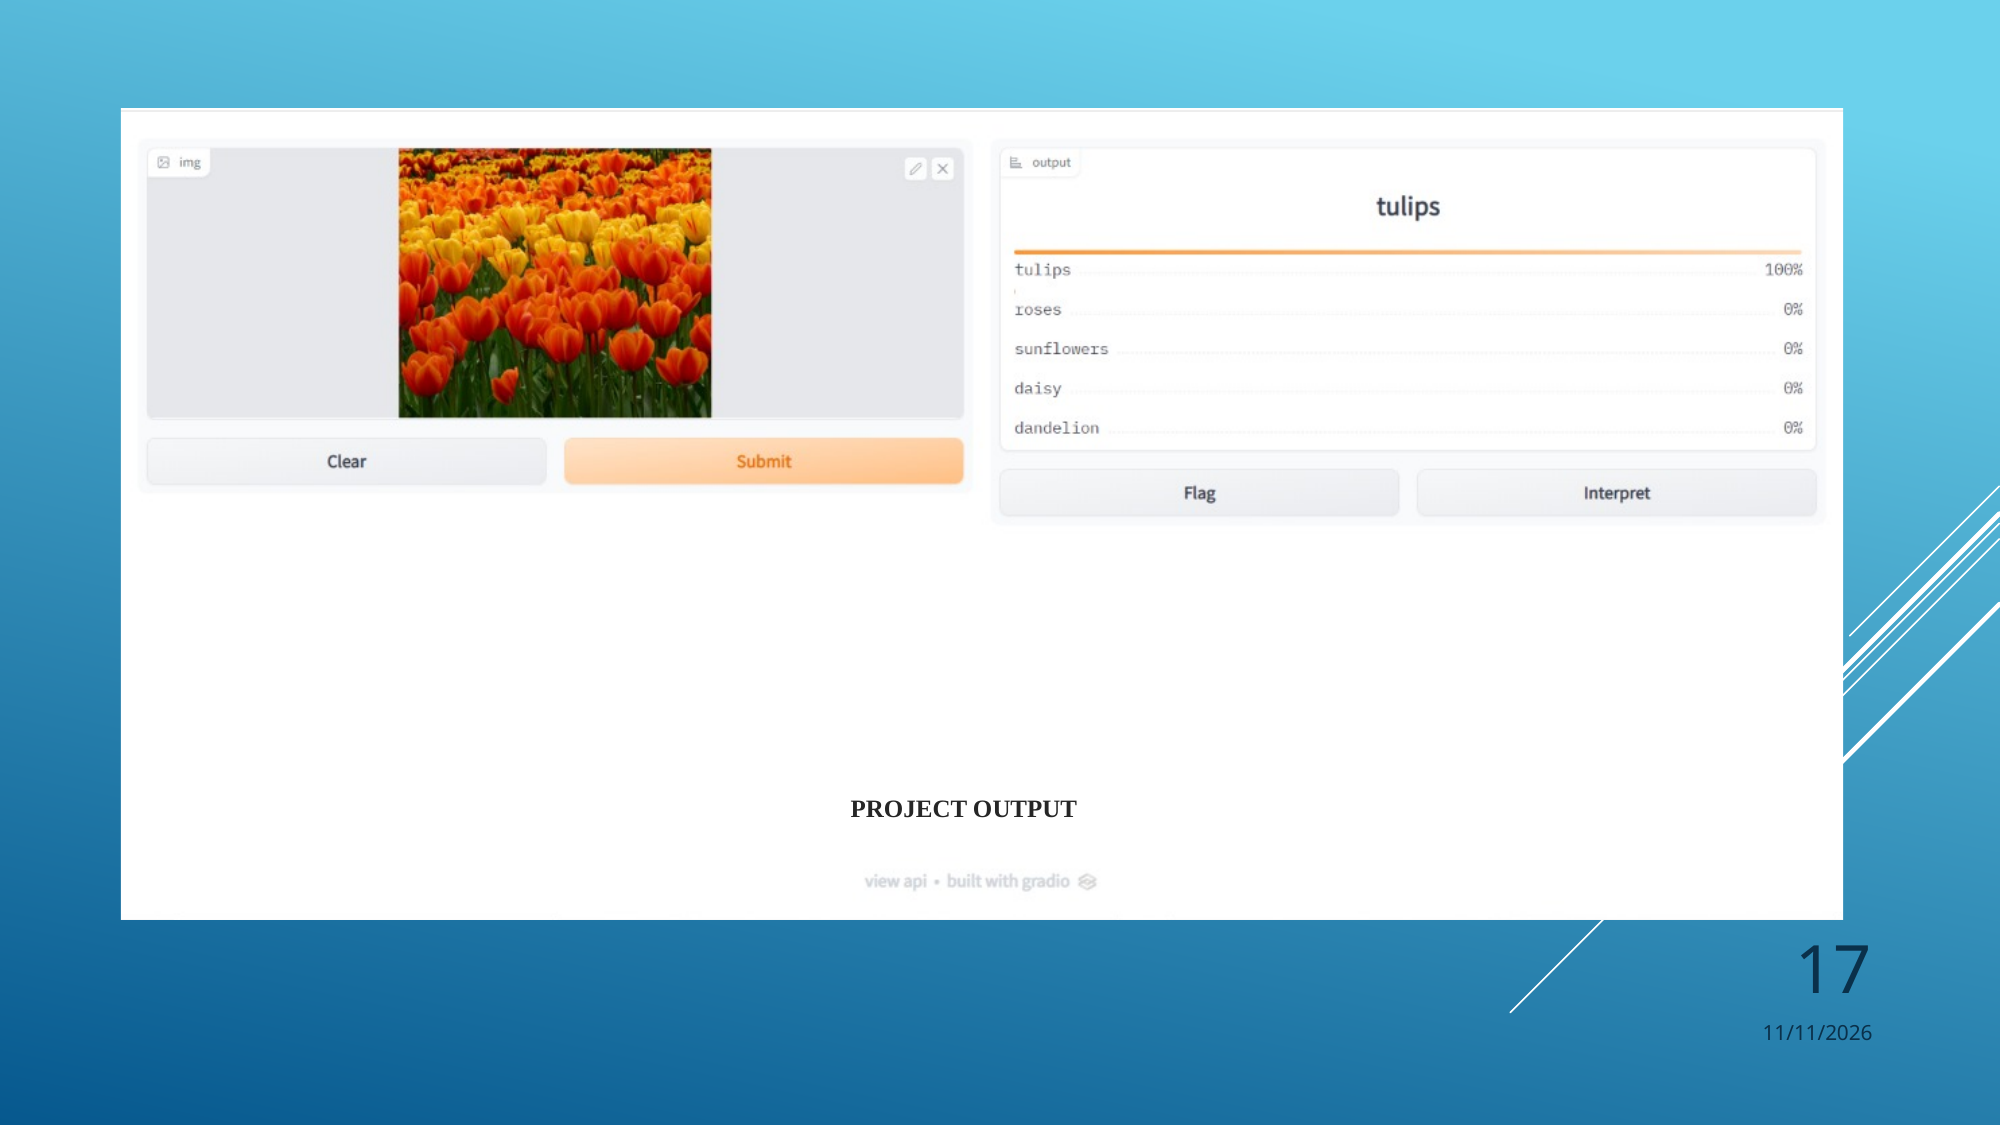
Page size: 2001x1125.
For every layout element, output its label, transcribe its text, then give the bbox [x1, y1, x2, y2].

slide_number 17 [1700, 915, 1888, 1025]
picture [120, 108, 1844, 920]
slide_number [1624, 1012, 1888, 1073]
